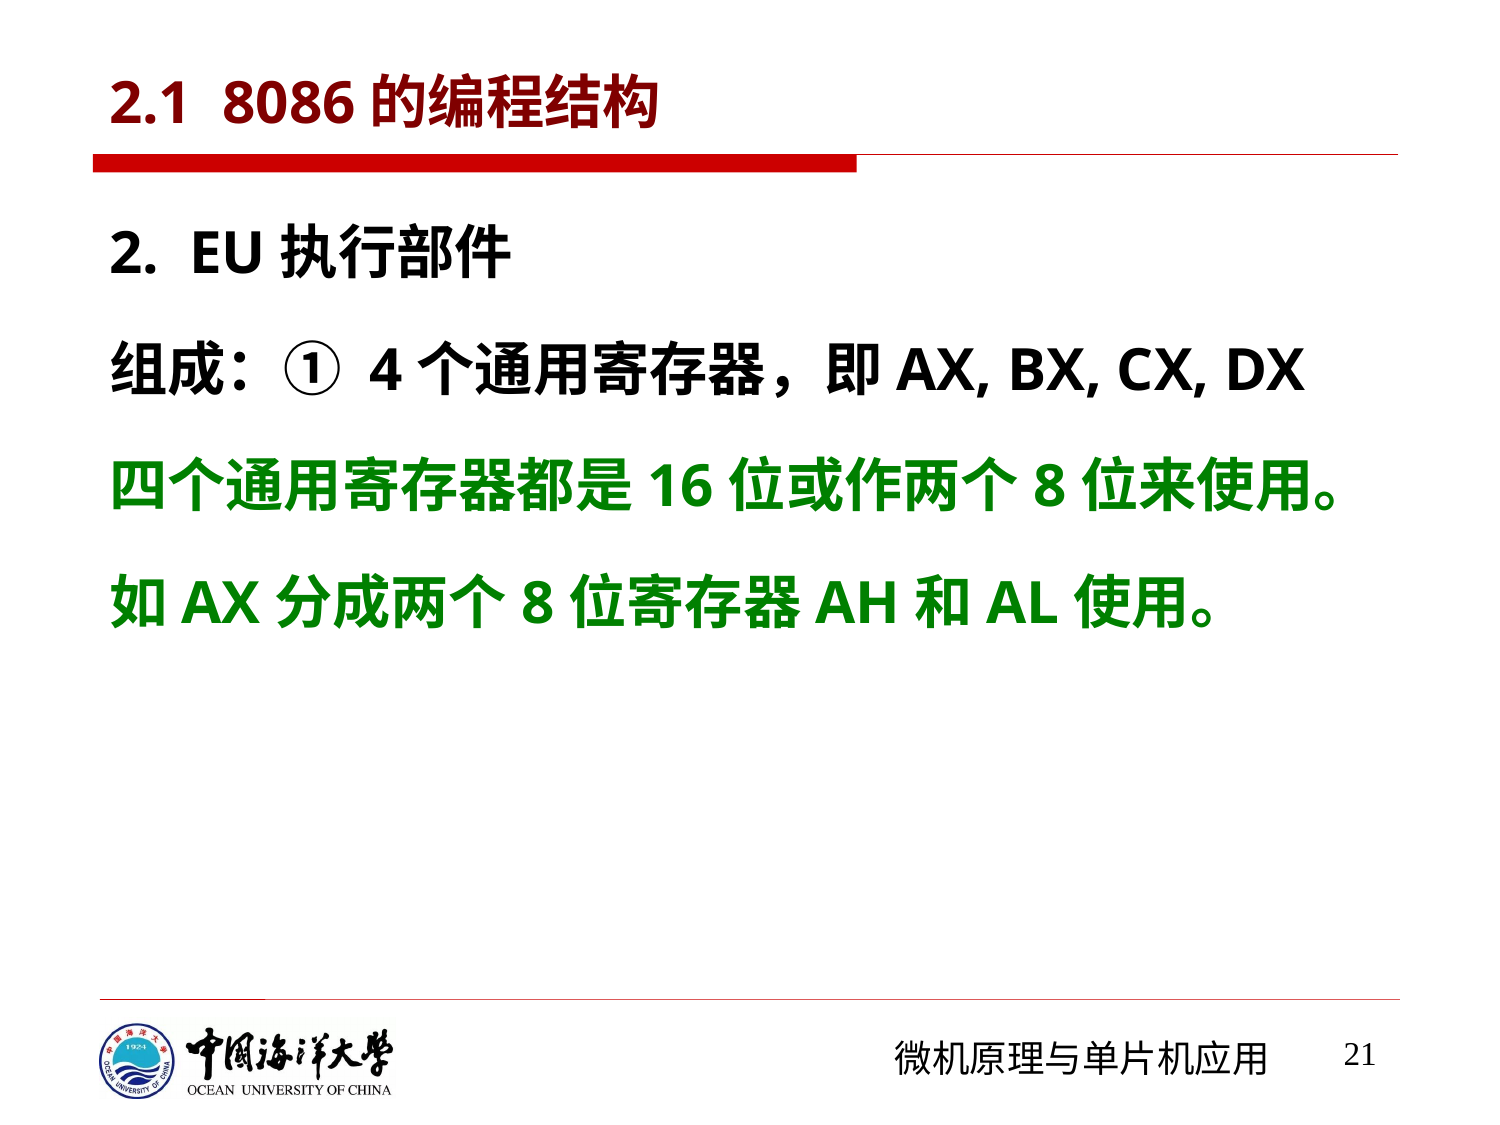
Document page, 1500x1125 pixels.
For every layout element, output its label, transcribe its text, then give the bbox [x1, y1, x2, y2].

title 2.1 8086的编程结构 [94, 30, 1407, 143]
slide_number 21 [1328, 1024, 1448, 1103]
list 2. EU执行部件 组成：① 4个通用寄存器，即AX, BX, CX, DX 四个通用寄存器都是16位或作两个8位来使用。 如AX分成两个8位寄存器AH和AL使用。 [94, 172, 1400, 1000]
picture [99, 1017, 396, 1099]
